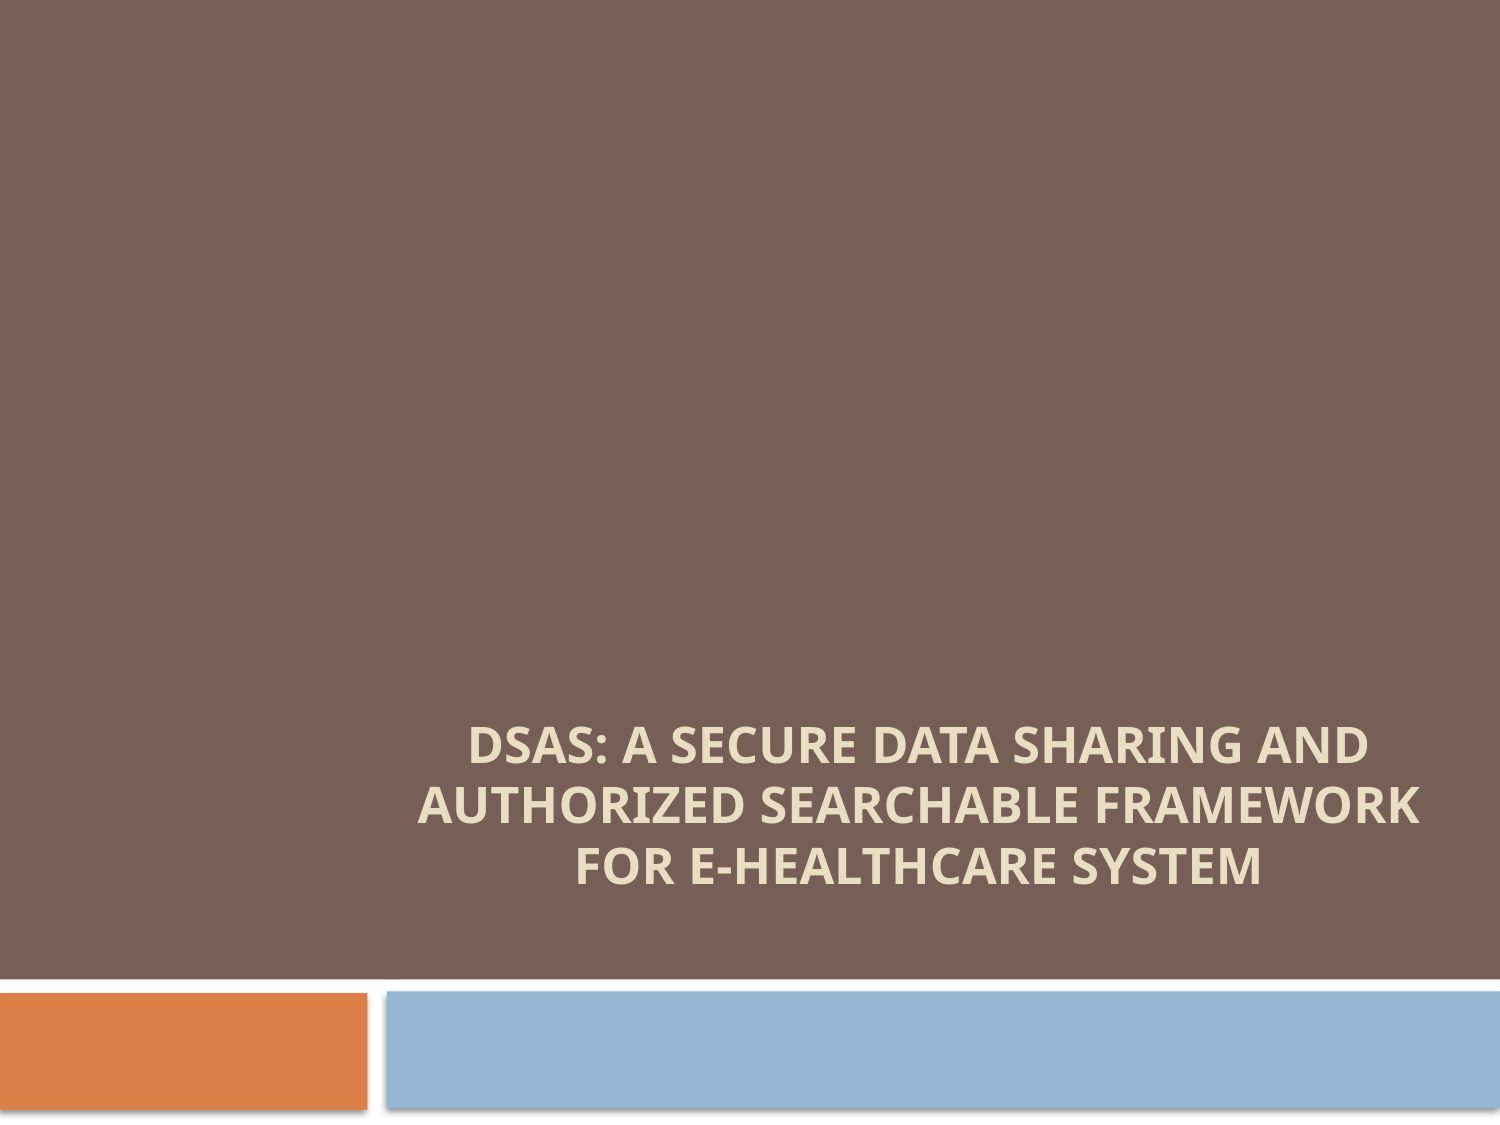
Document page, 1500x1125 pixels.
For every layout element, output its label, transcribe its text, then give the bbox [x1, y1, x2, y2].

title DSAS: A Secure Data Sharing and Authorized Searchable Framework for e-Healthcare System [387, 662, 1450, 963]
